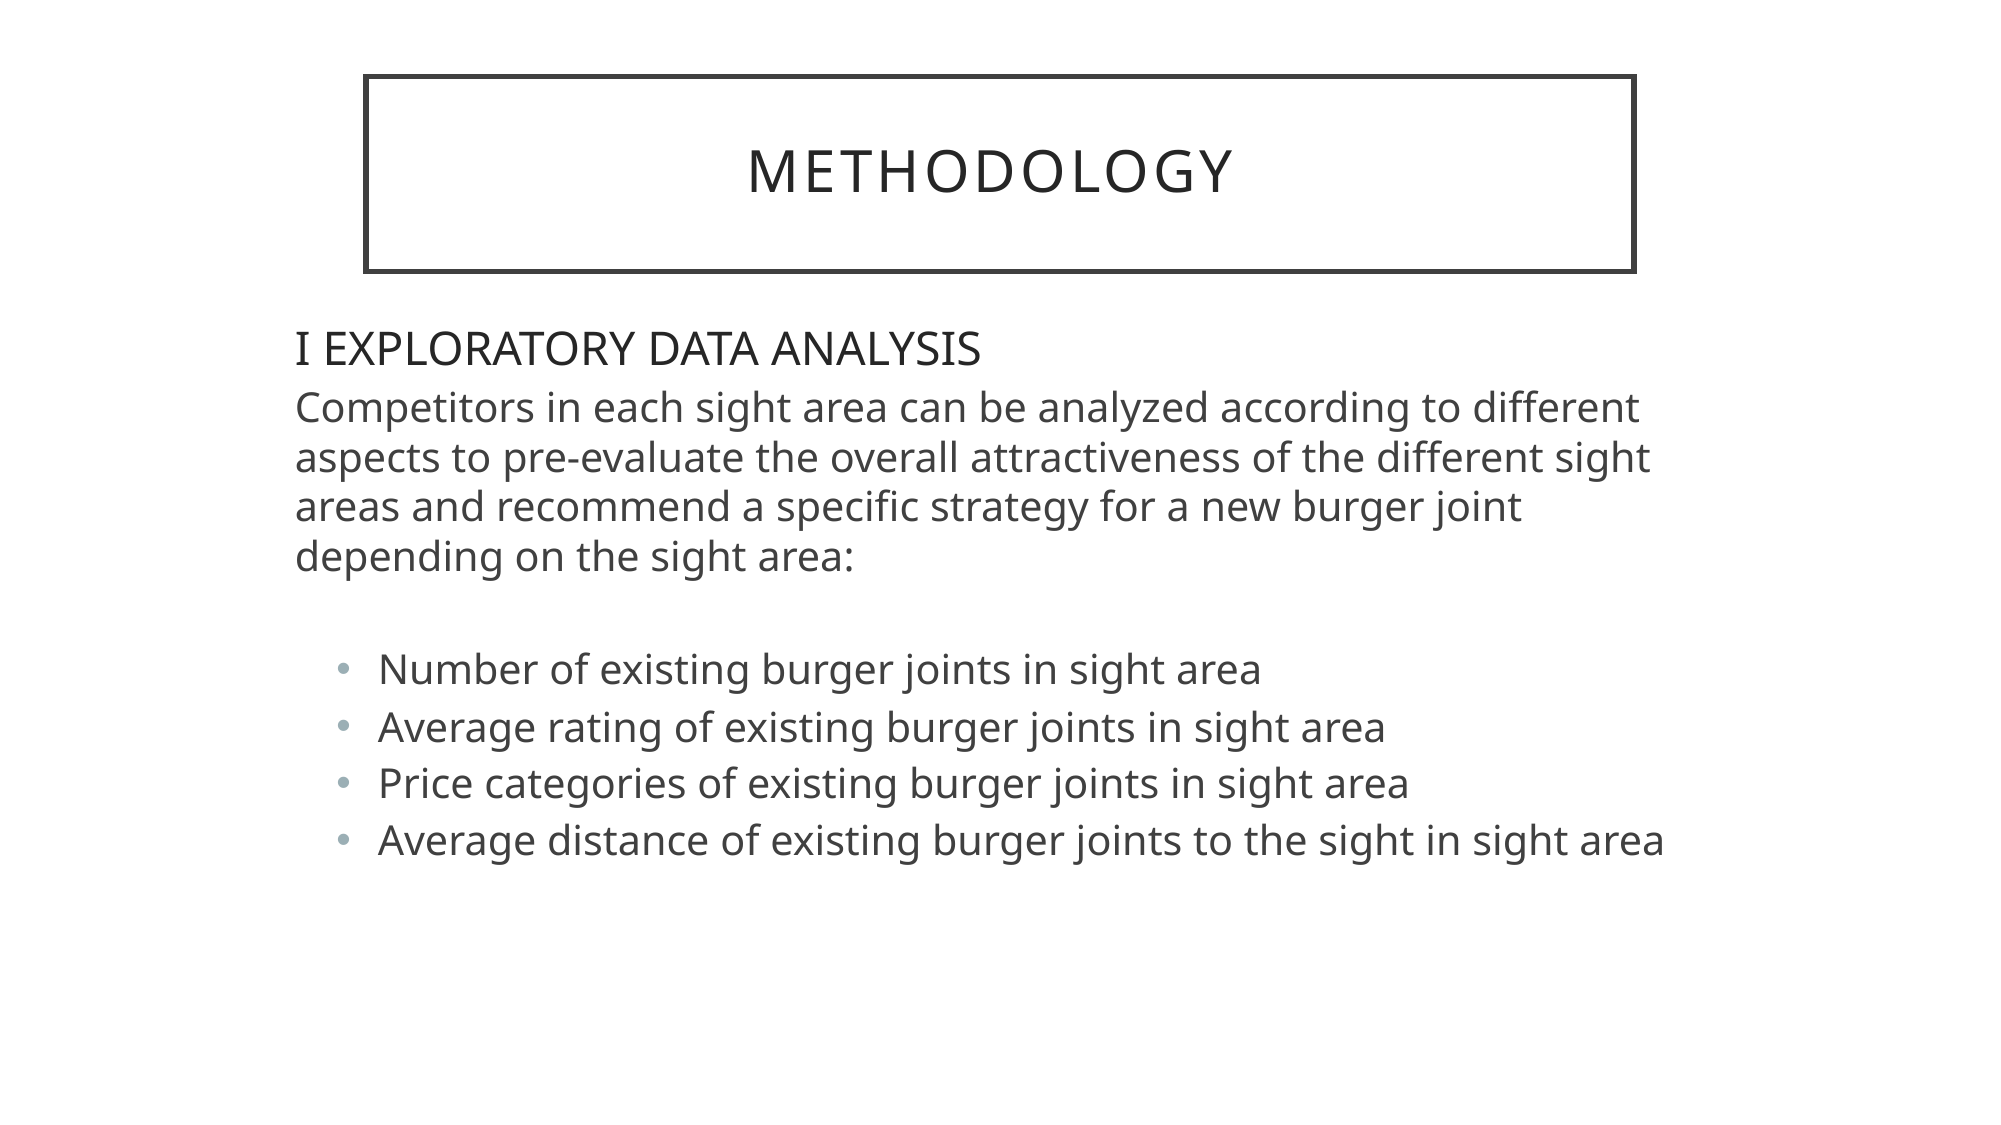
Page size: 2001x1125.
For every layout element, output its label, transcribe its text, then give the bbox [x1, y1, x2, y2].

title Methodology [363, 74, 1637, 274]
list I EXPLORATORY DATA ANALYSIS Competitors in each sight area can be analyzed according to different aspects to pre-evaluate the overall attractiveness of the different sight areas and recommend a specific strategy for a new burger joint depending on the sight area: Number of existing burger joints in sight area Average rating of existing burger joints in sight area Price categories of existing burger joints in sight area Average distance of existing burger joints to the sight in sight area [279, 310, 1723, 891]
